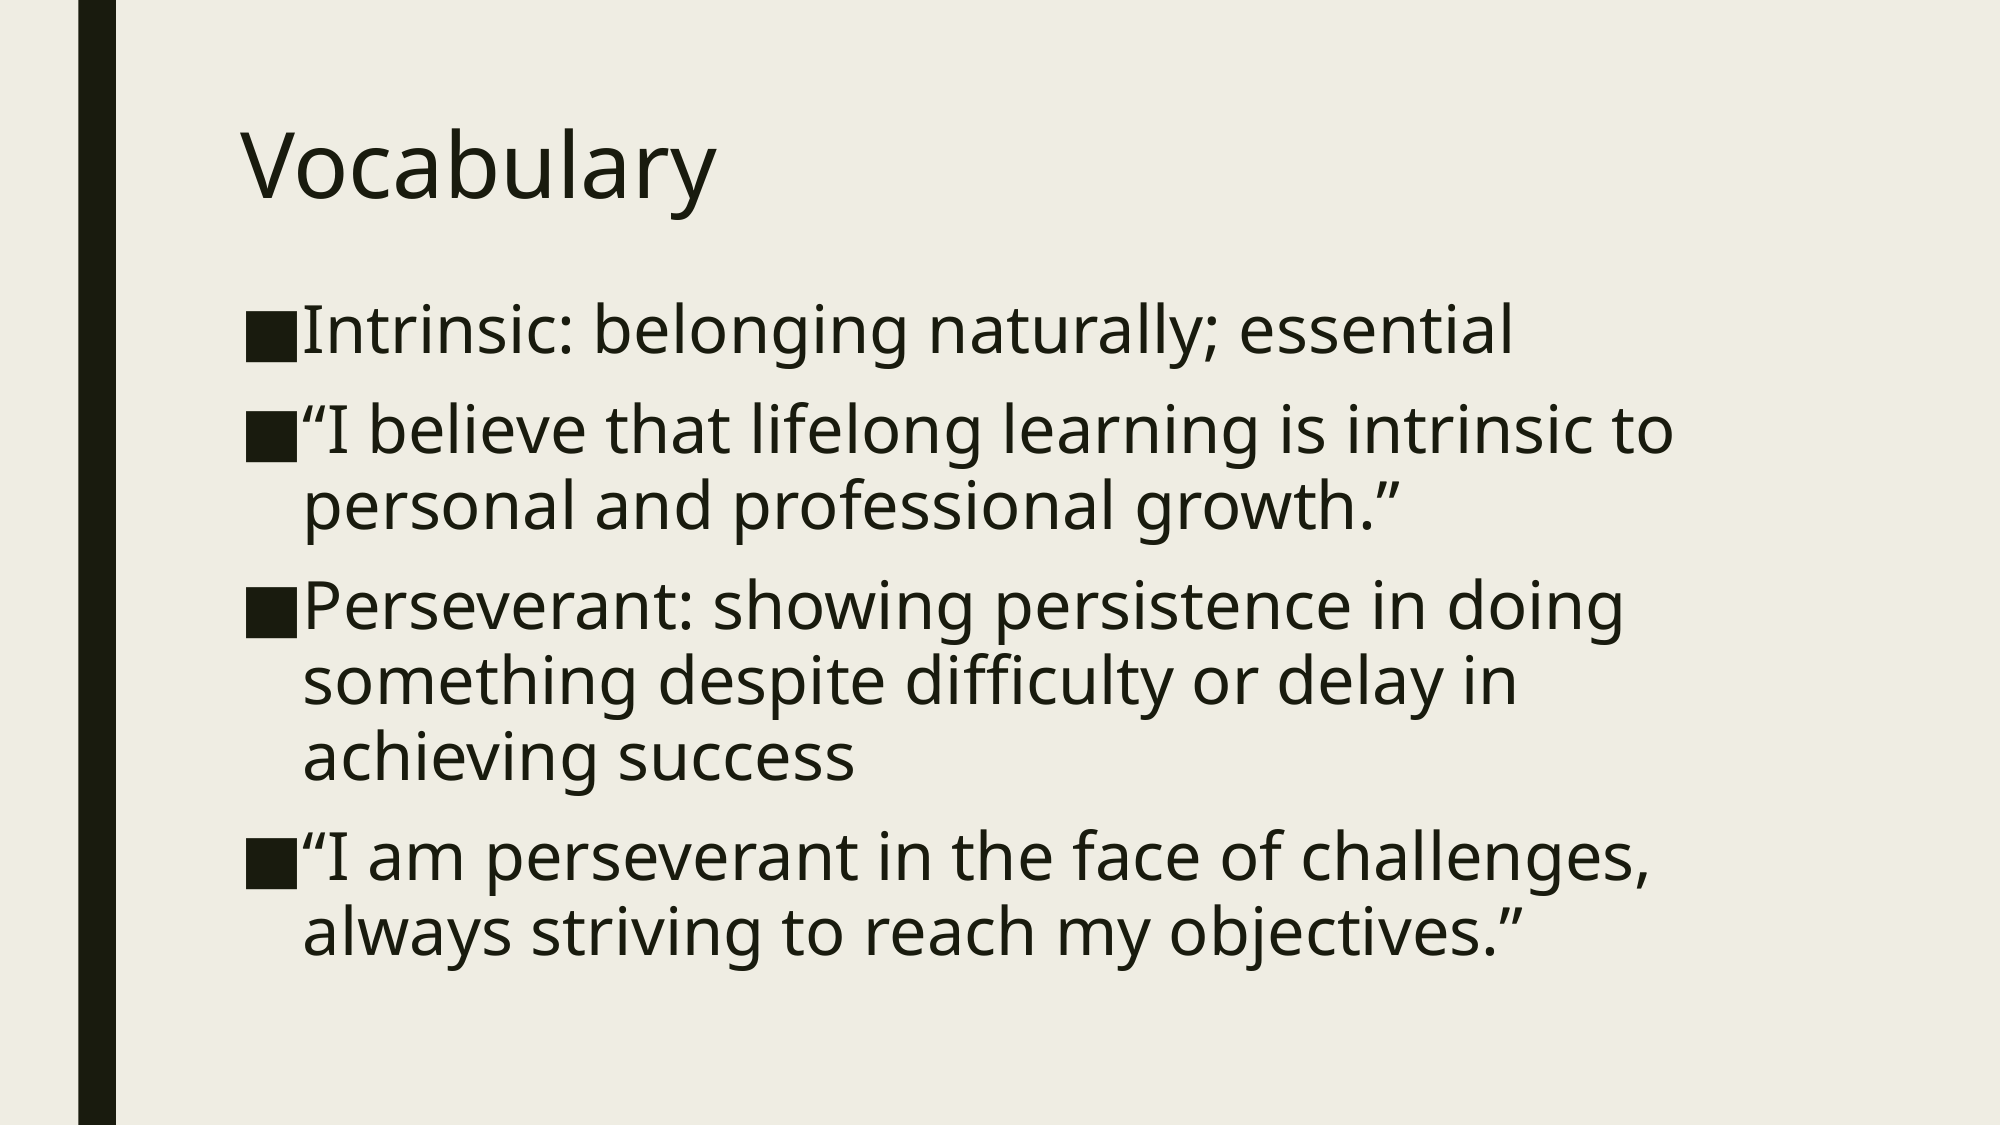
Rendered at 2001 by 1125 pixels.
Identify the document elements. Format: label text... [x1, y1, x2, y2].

list Intrinsic: belonging naturally; essential “I believe that lifelong learning is intrinsic to personal and professional growth.” Perseverant: showing persistence in doing something despite difficulty or delay in achieving success “I am perseverant in the face of challenges, always striving to reach my objectives.” [225, 286, 1800, 1033]
title Vocabulary [225, 112, 1800, 286]
